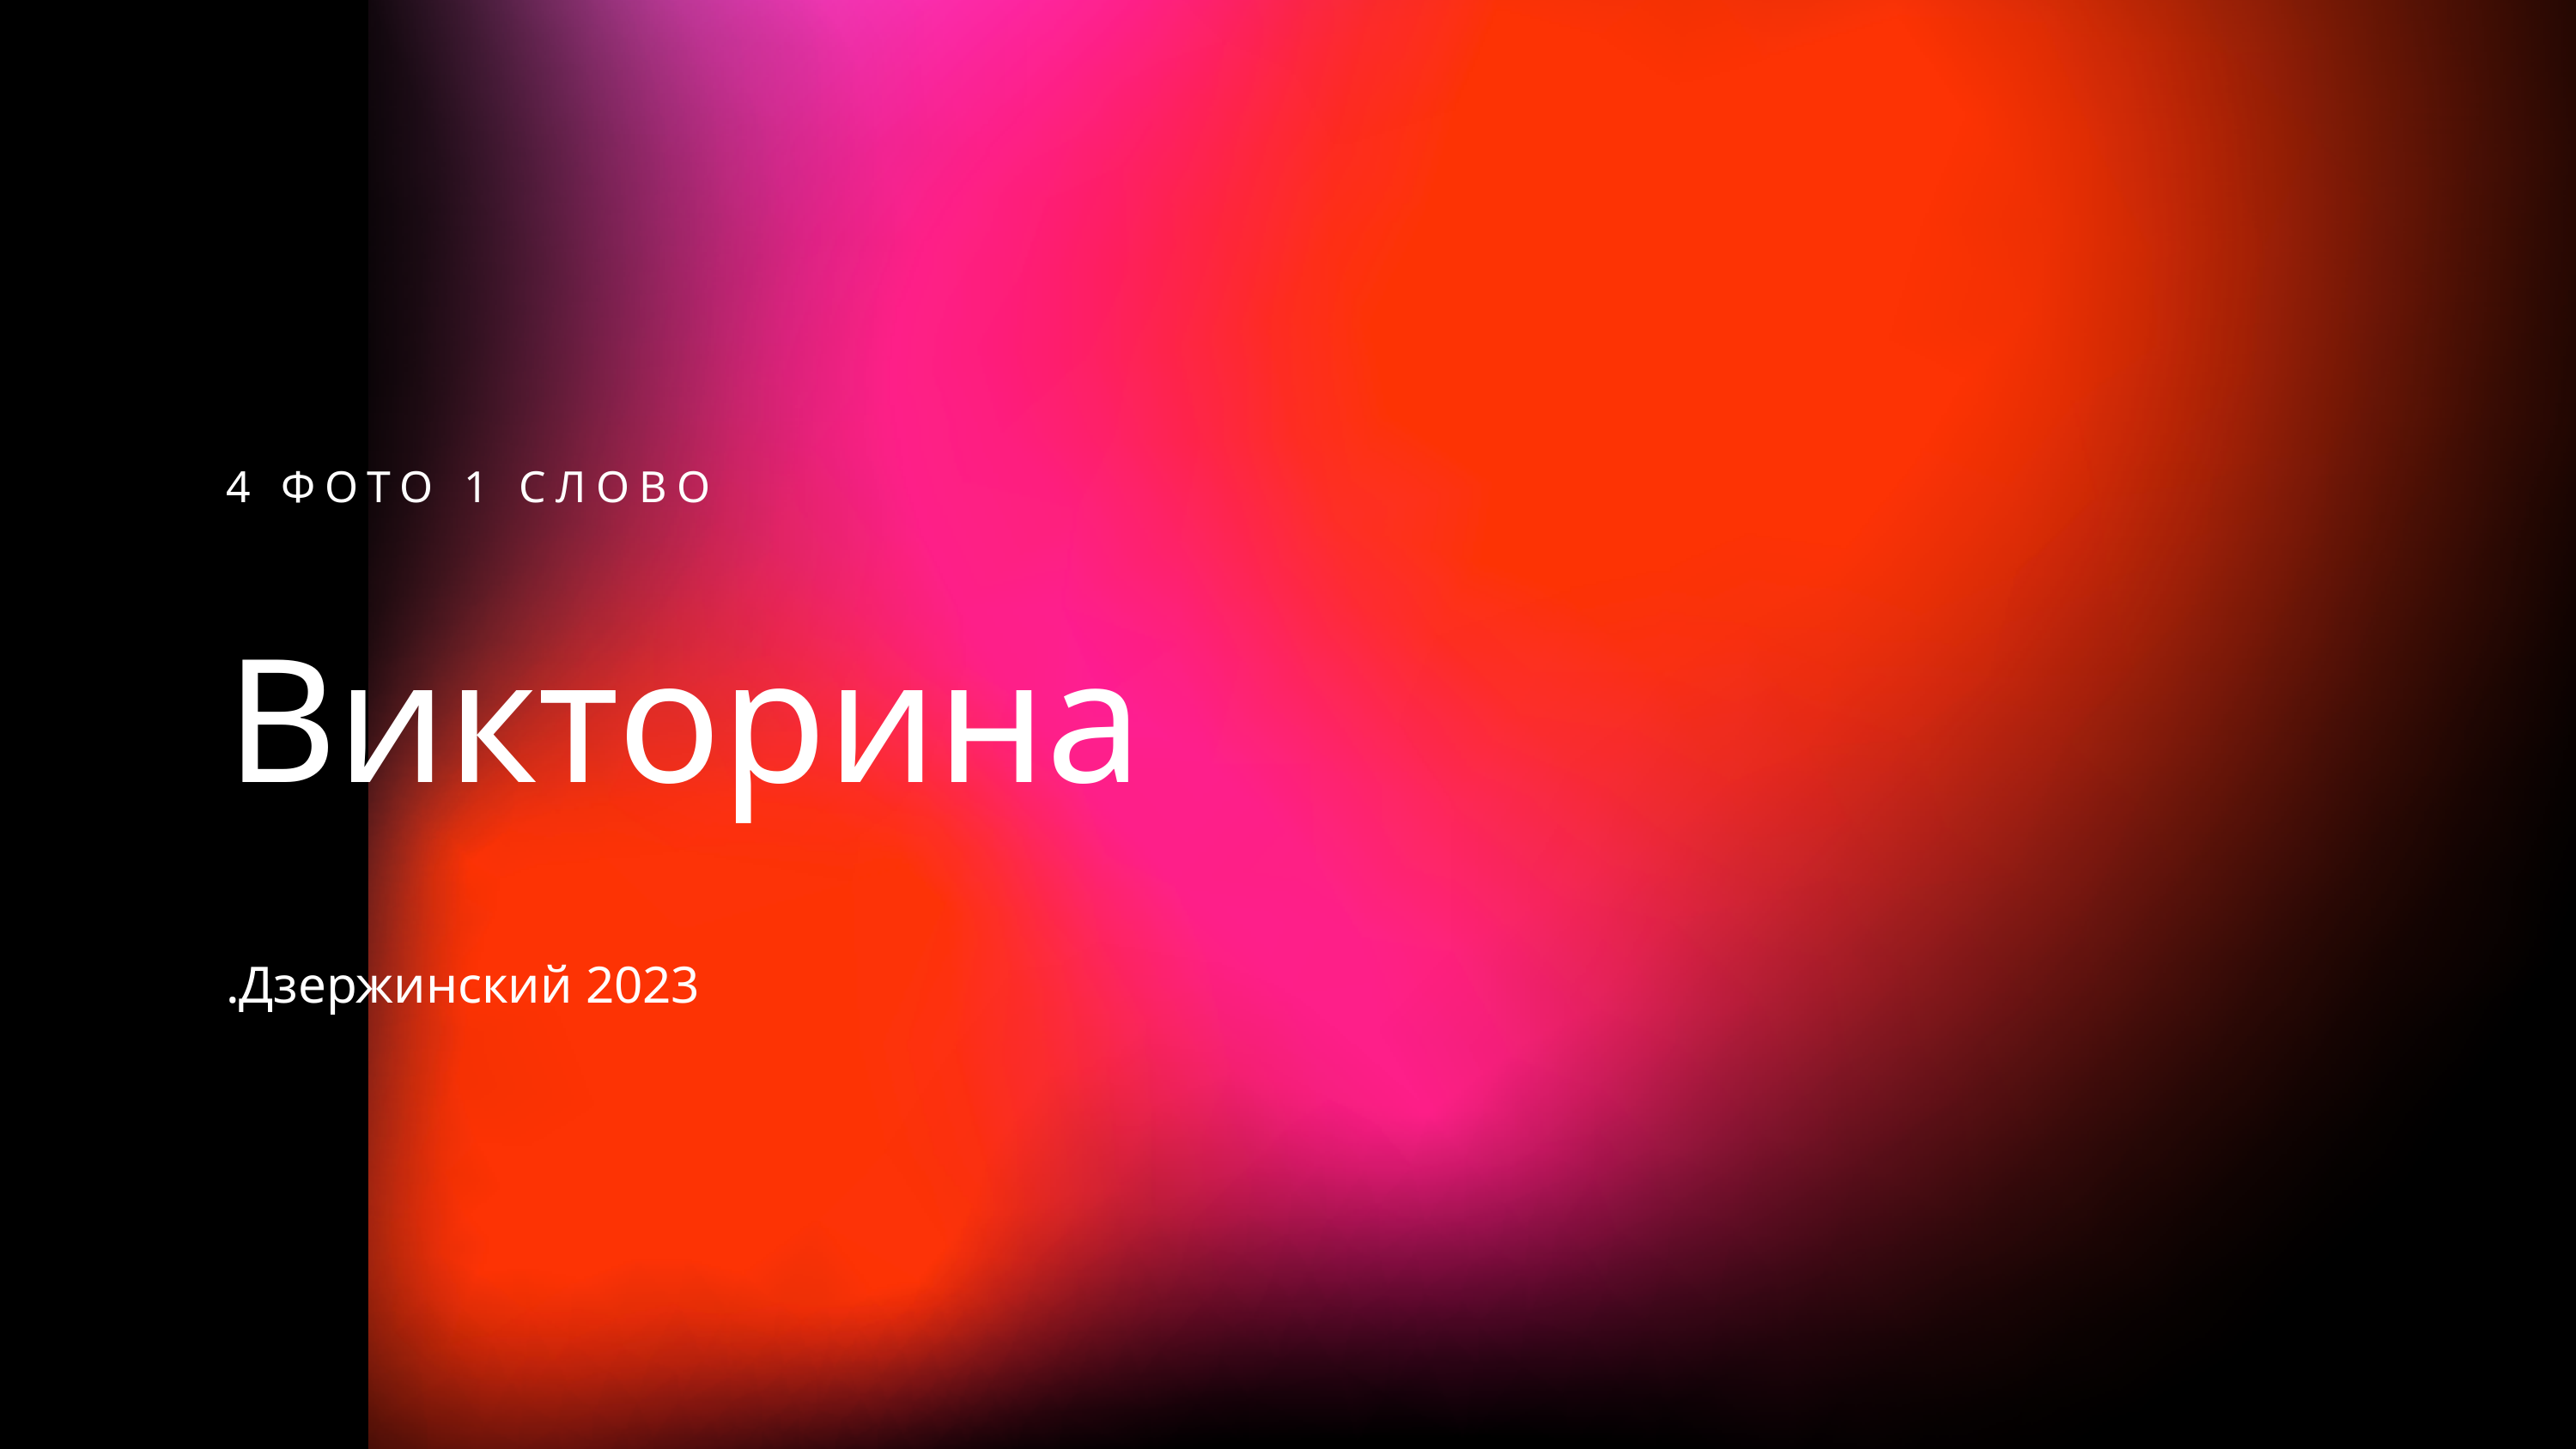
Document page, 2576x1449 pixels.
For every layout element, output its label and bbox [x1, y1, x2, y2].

text_box [225, 464, 2020, 1009]
text_box [368, 0, 2576, 1449]
